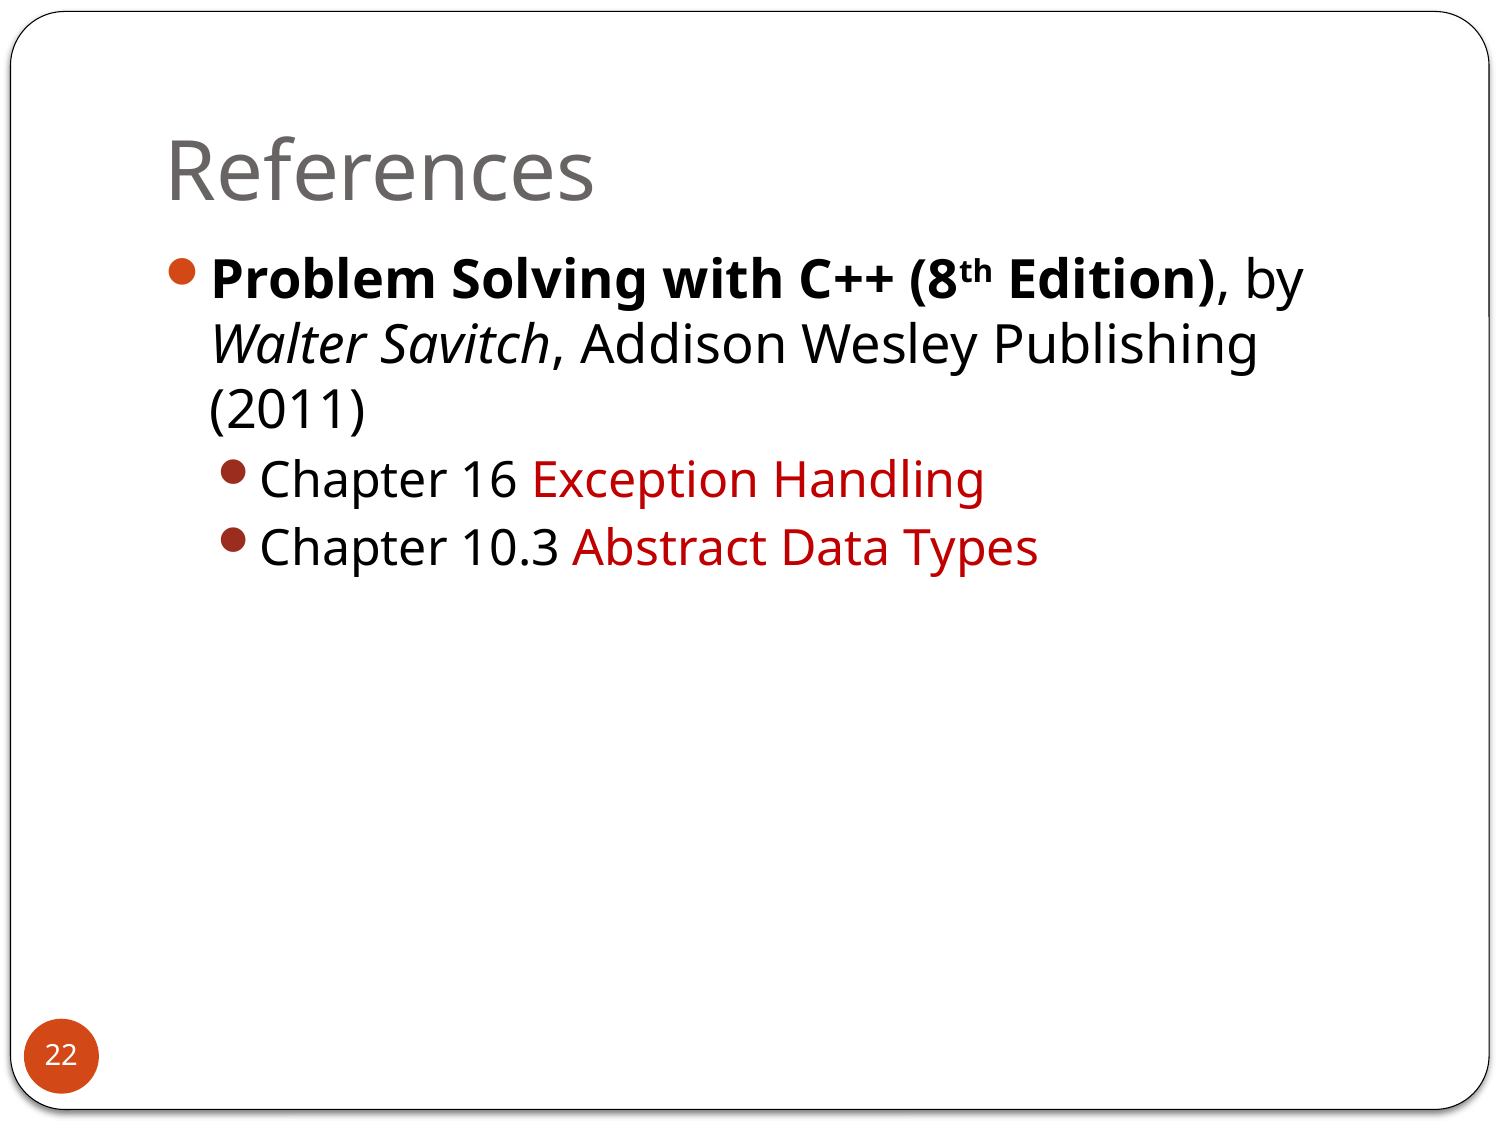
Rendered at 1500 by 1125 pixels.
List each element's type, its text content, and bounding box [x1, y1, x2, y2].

slide_number 22 [23, 1018, 99, 1094]
list Problem Solving with C++ (8th Edition), by Walter Savitch, Addison Wesley Publishing (2011) Chapter 16 Exception Handling Chapter 10.3 Abstract Data Types [150, 237, 1425, 988]
title References [150, 45, 1425, 233]
